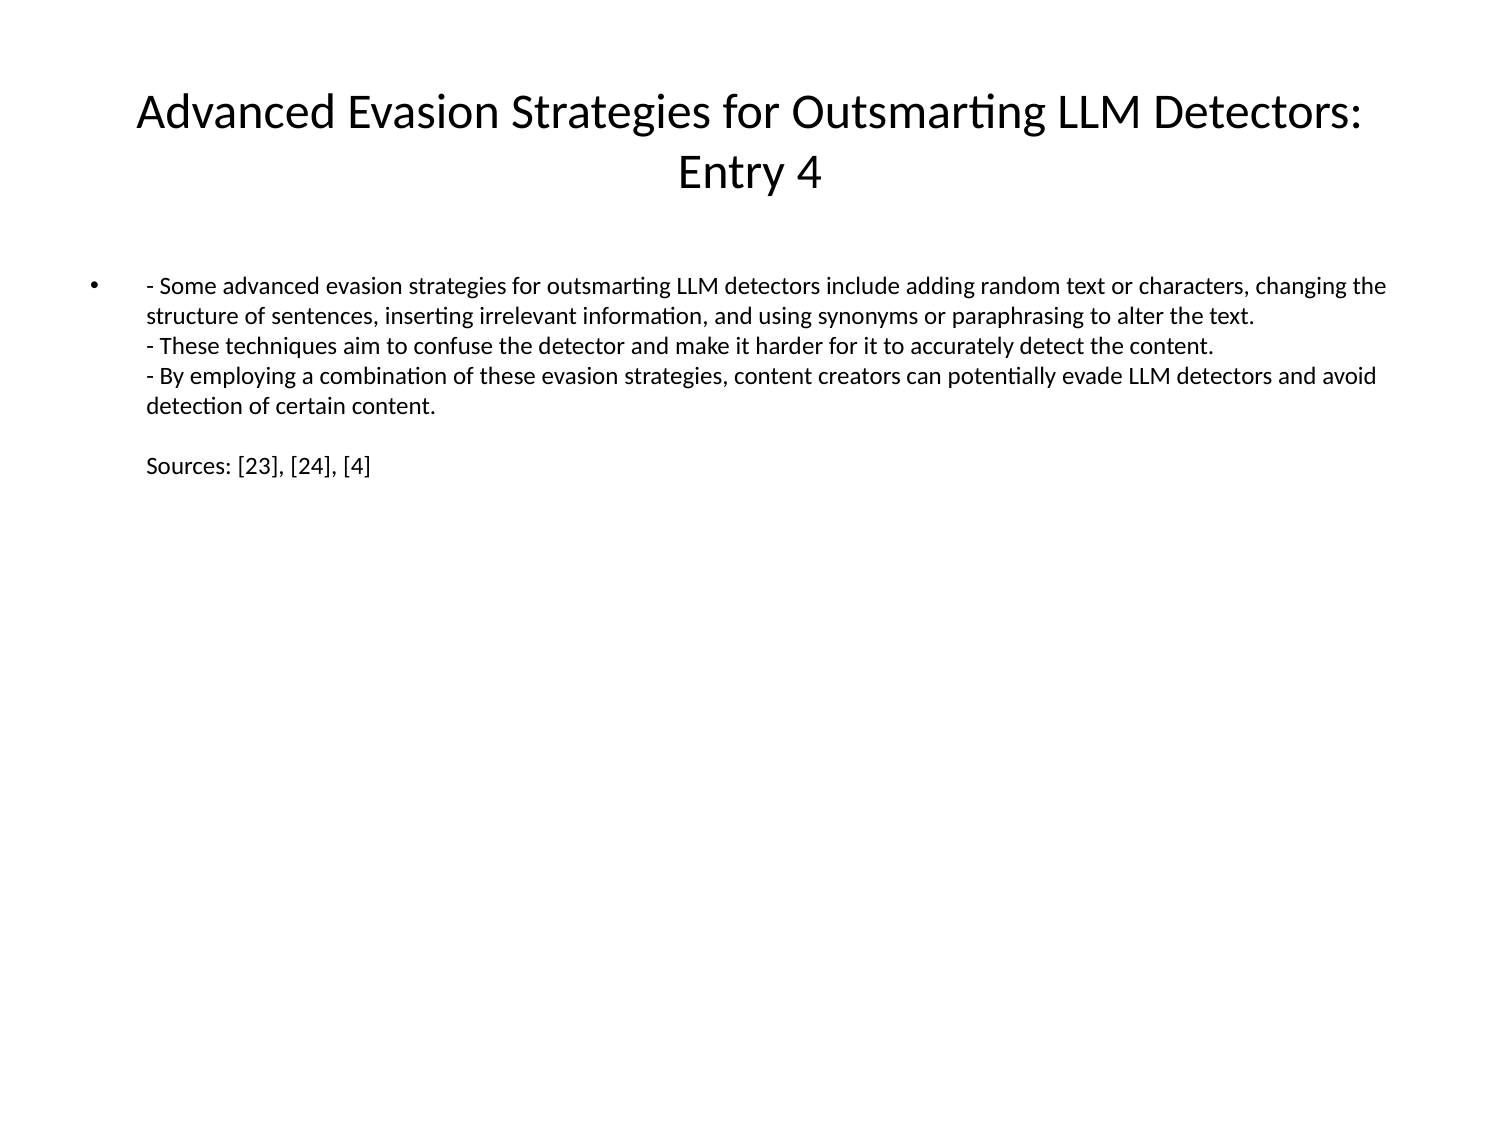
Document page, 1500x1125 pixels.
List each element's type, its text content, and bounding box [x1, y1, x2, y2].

title Advanced Evasion Strategies for Outsmarting LLM Detectors: Entry 4 [75, 45, 1425, 233]
list - Some advanced evasion strategies for outsmarting LLM detectors include adding random text or characters, changing the structure of sentences, inserting irrelevant information, and using synonyms or paraphrasing to alter the text. - These techniques aim to confuse the detector and make it harder for it to accurately detect the content. - By employing a combination of these evasion strategies, content creators can potentially evade LLM detectors and avoid detection of certain content. Sources: [23], [24], [4] [75, 262, 1425, 1005]
